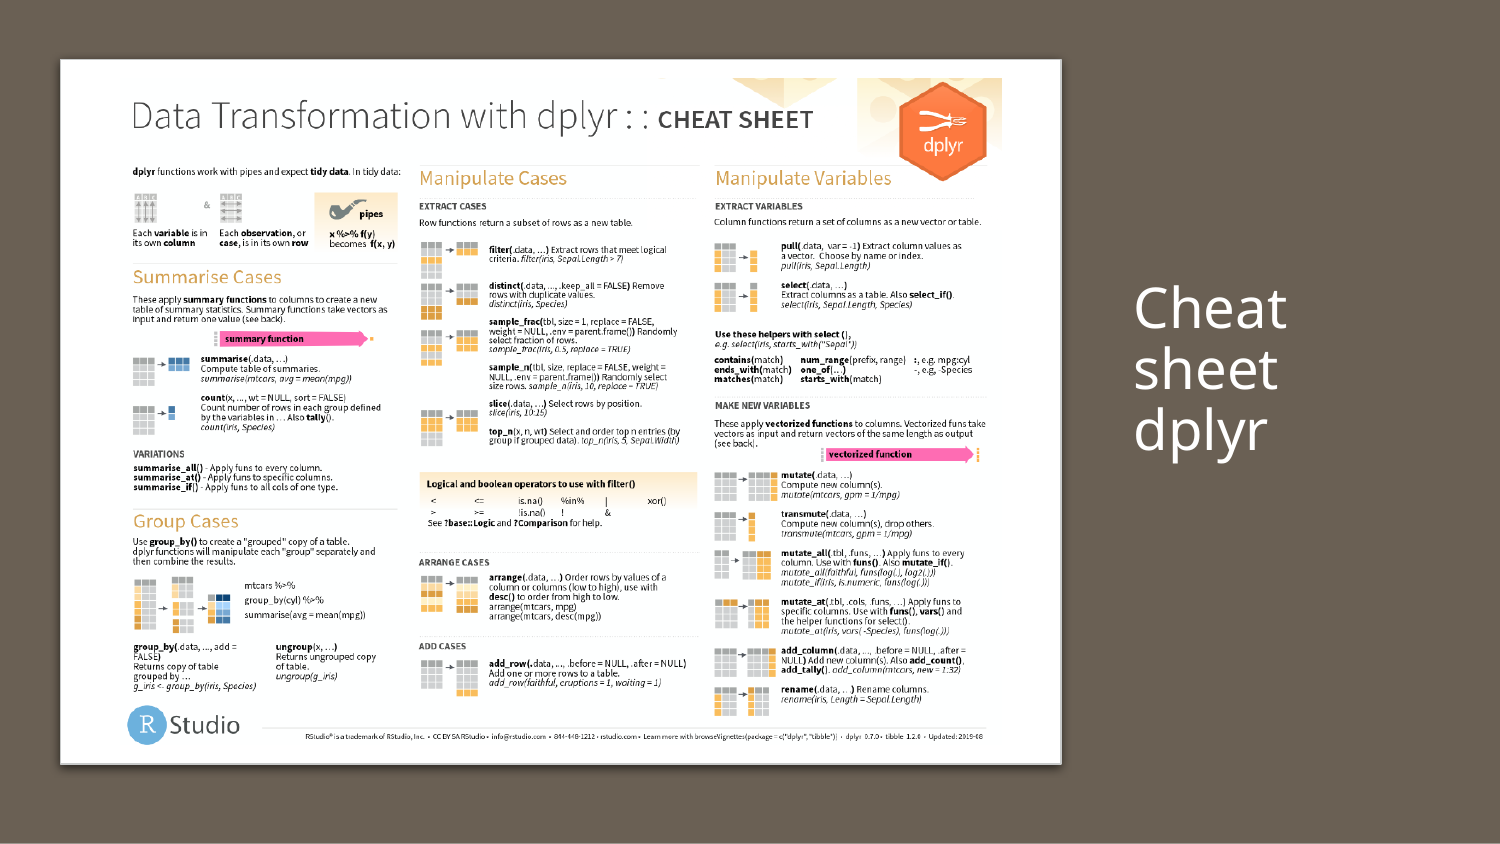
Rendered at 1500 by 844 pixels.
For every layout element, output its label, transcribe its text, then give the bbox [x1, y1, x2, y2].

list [119, 75, 1020, 745]
title Cheat sheet dplyr [1118, 76, 1441, 666]
text_box [0, 0, 1500, 844]
text_box [59, 58, 1063, 766]
